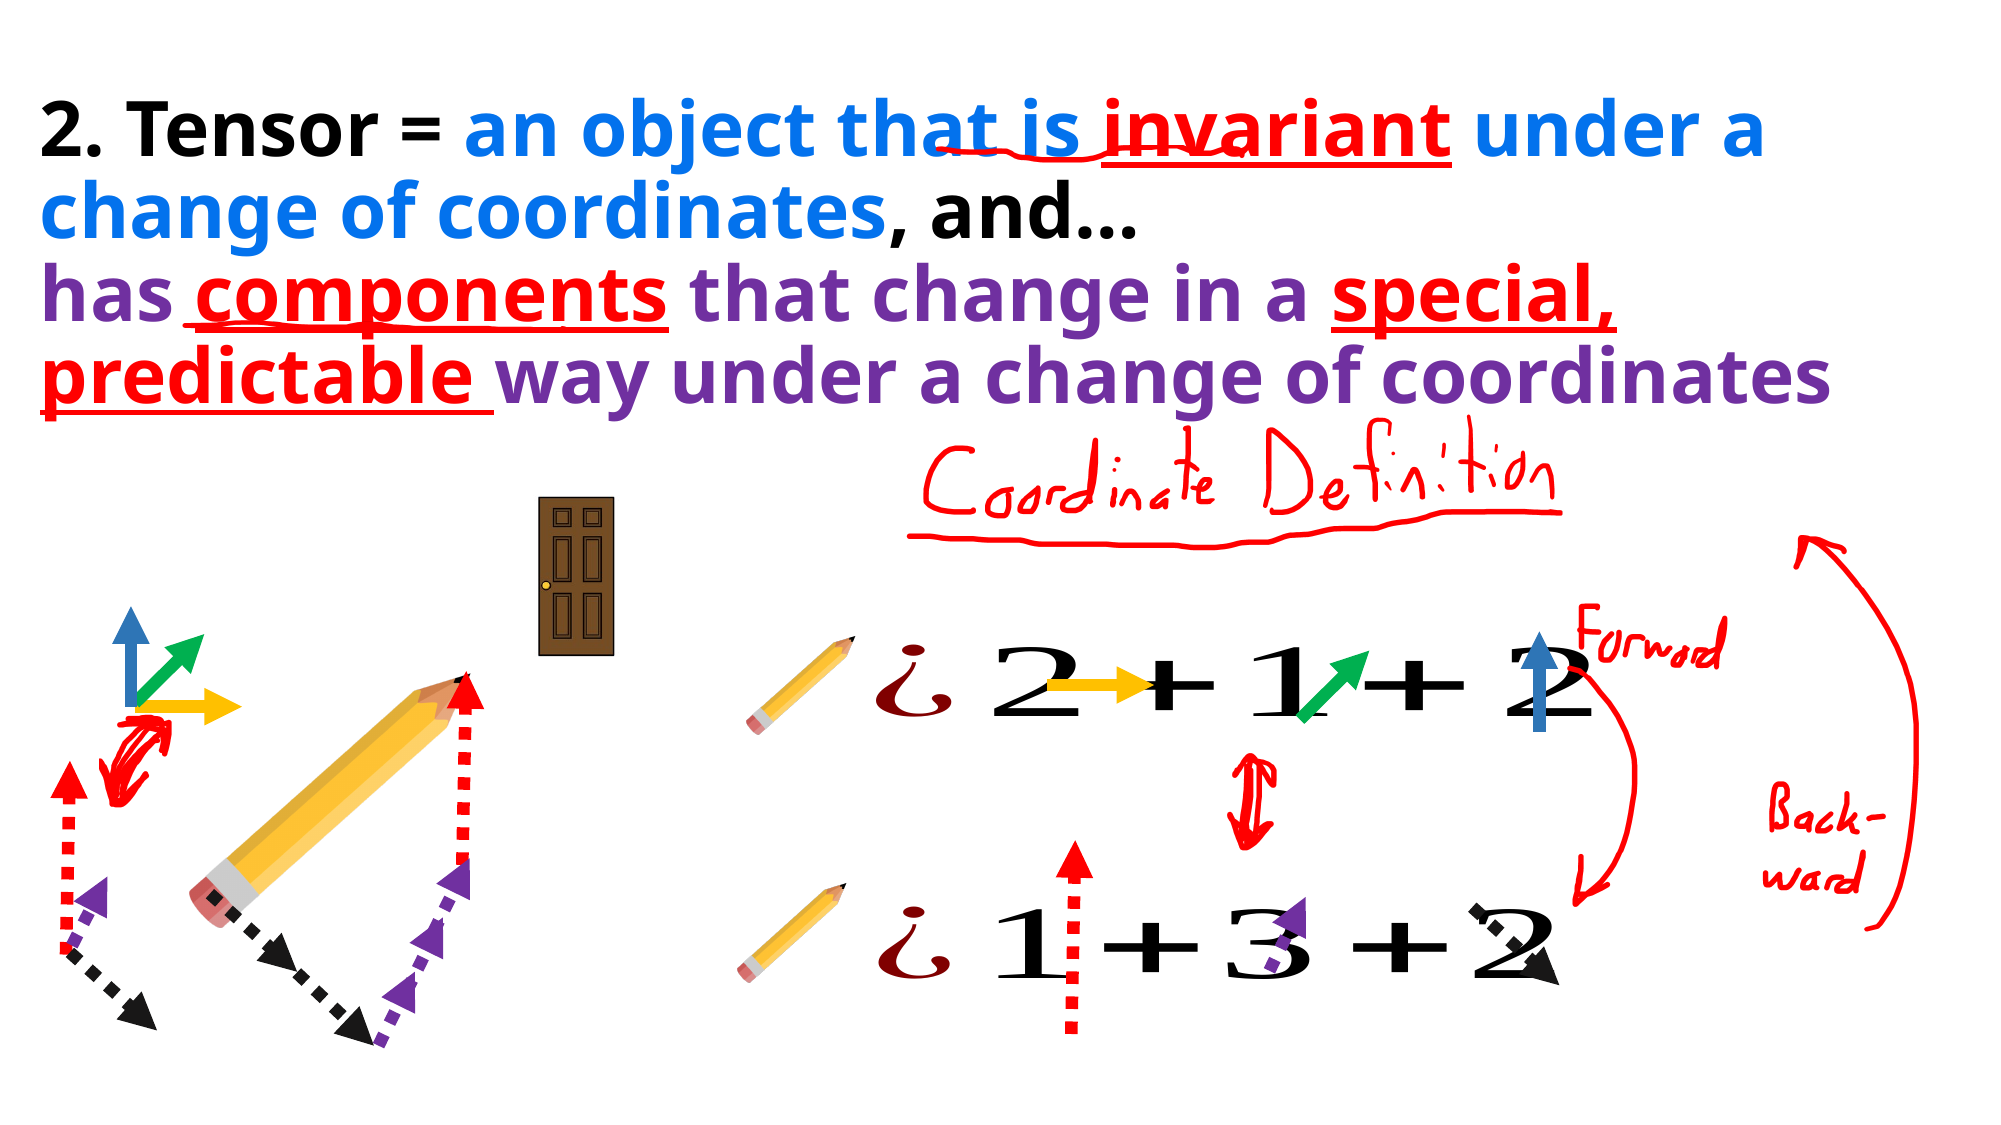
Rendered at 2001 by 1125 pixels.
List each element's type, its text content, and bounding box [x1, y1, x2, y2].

picture [99, 145, 1928, 989]
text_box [462, 671, 467, 858]
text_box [296, 972, 374, 1046]
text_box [134, 634, 205, 703]
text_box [406, 917, 443, 992]
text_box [71, 876, 108, 946]
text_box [209, 893, 298, 972]
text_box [65, 760, 70, 955]
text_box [1269, 896, 1306, 971]
text_box 2. Tensor = an object that is invariant under a change of coordinates, and… has components that change in a special, predictable way under a change of coordinates [25, 29, 1963, 429]
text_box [378, 971, 415, 1046]
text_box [1472, 907, 1560, 986]
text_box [69, 952, 158, 1031]
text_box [1071, 840, 1076, 1034]
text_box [433, 858, 470, 933]
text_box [1299, 650, 1370, 720]
